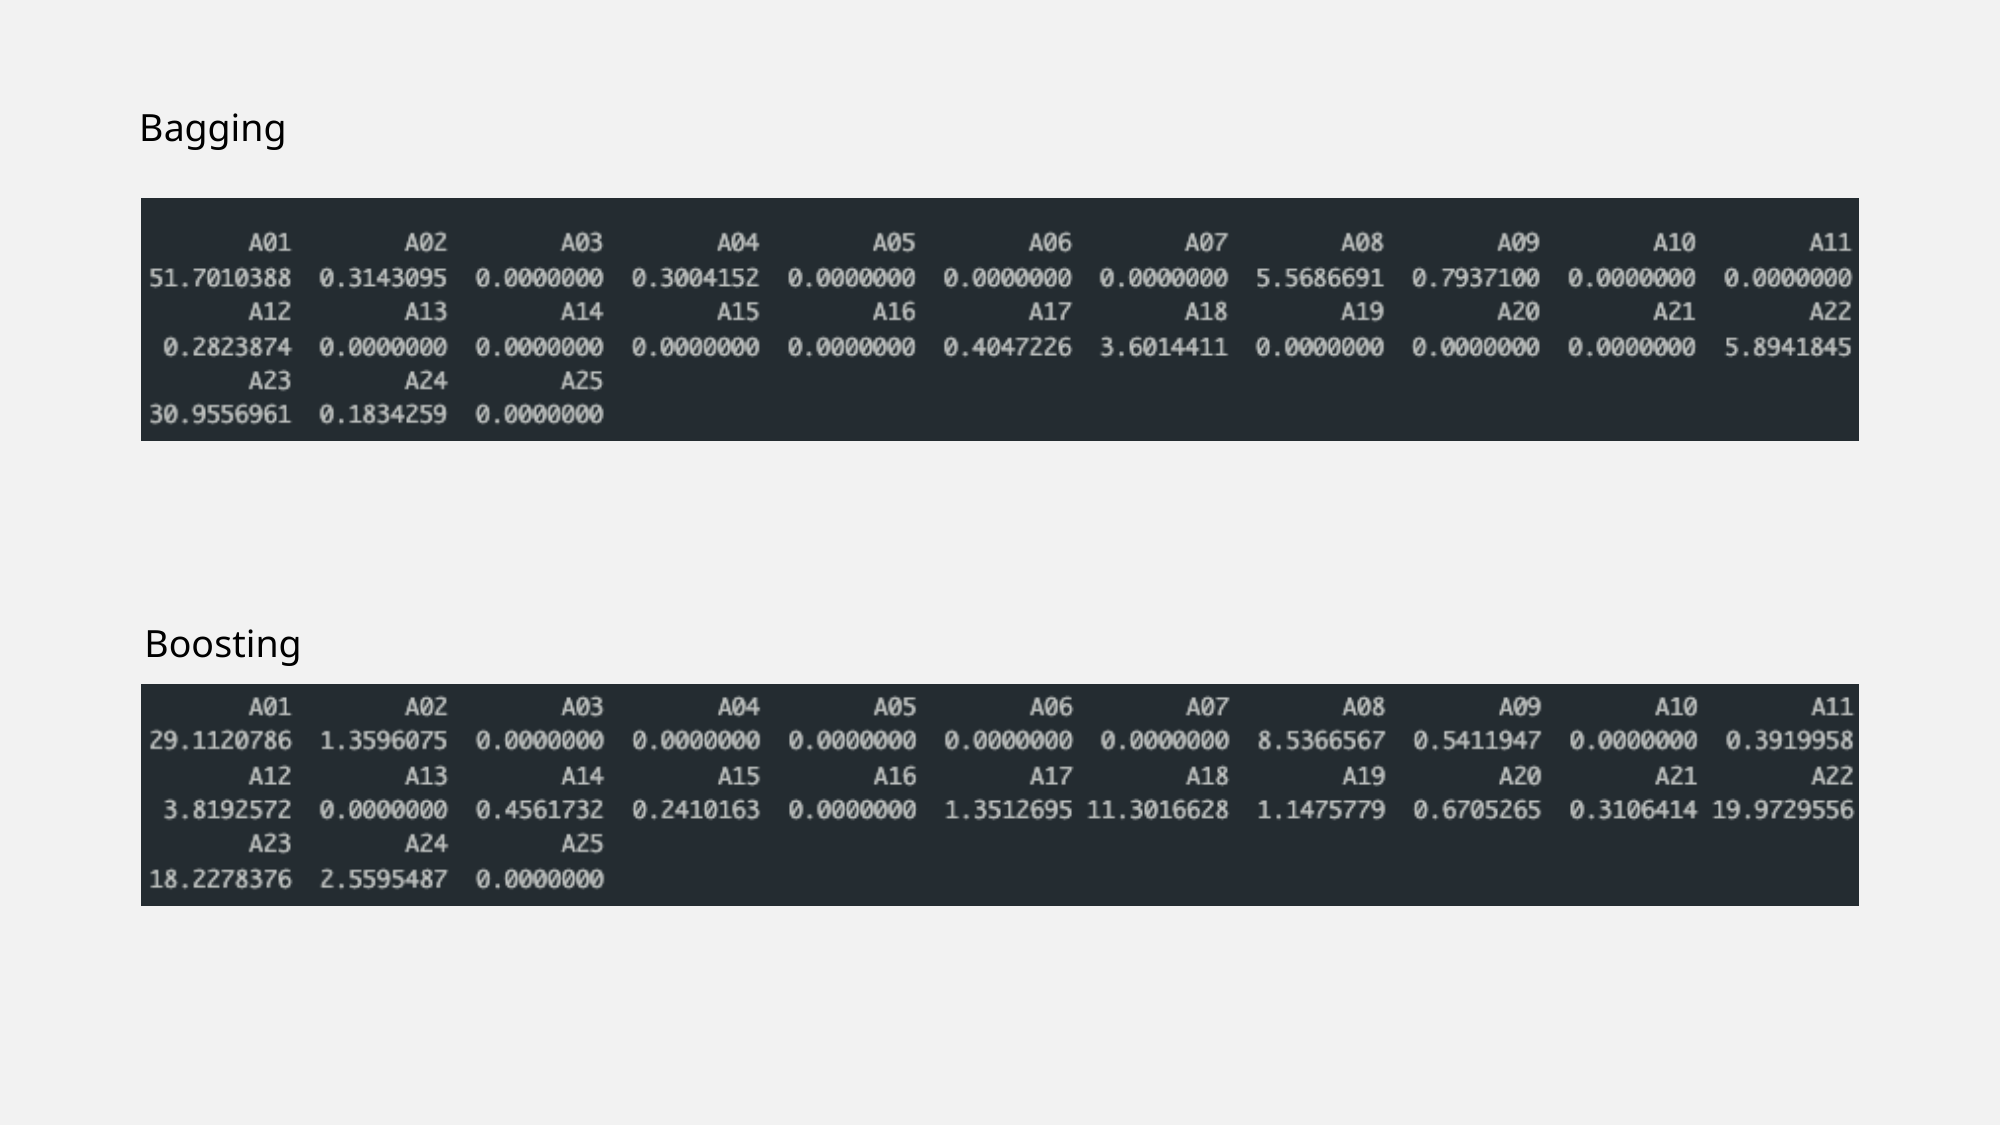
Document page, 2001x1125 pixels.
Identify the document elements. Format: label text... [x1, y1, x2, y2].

text_box Bagging [124, 96, 302, 157]
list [141, 198, 1859, 441]
text_box Boosting [129, 612, 317, 672]
picture [141, 684, 1859, 906]
